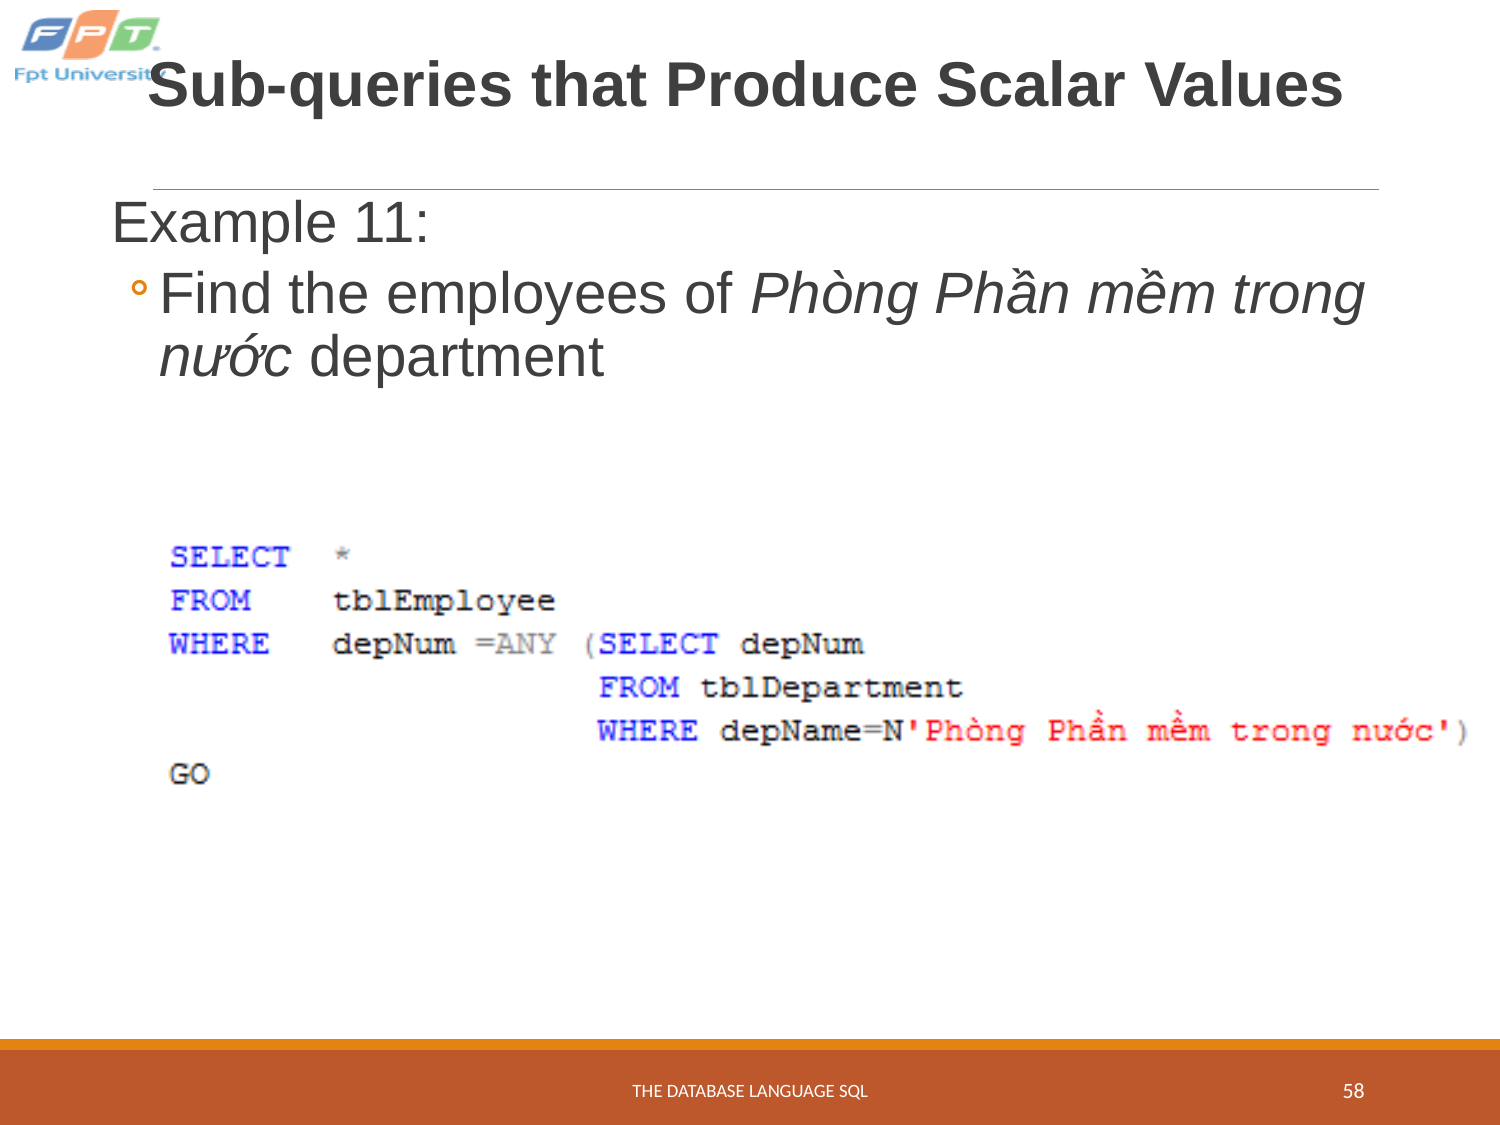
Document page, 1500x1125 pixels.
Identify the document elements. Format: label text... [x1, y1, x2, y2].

slide_number 58 [1218, 1059, 1380, 1120]
picture [162, 537, 1473, 801]
list Example 11: Find the employees of Phòng Phần mềm trong nước department [96, 185, 1399, 1017]
footer THE DATABASE LANGUAGE SQL [453, 1059, 1047, 1120]
picture [15, 10, 166, 83]
title Sub-queries that Produce Scalar Values [96, 47, 1399, 185]
